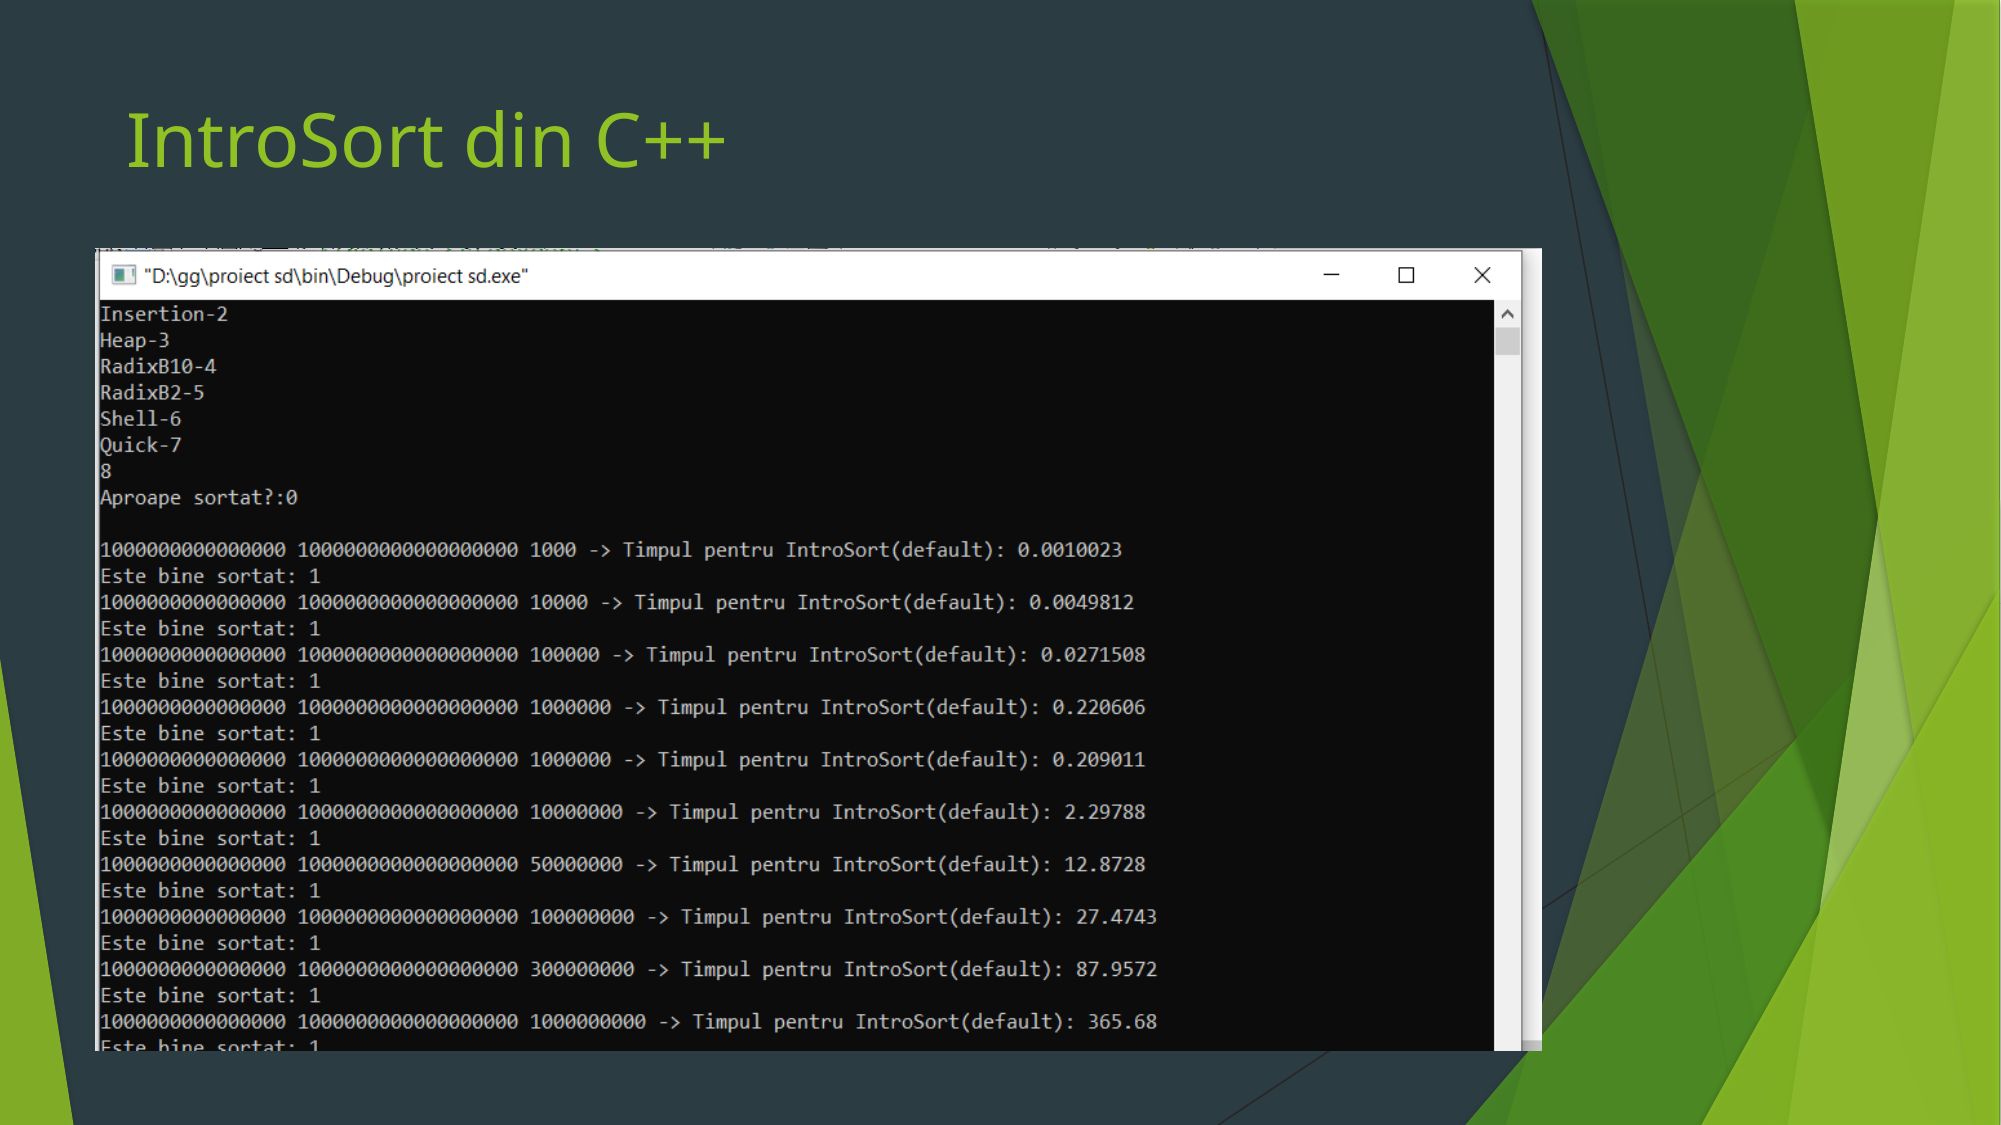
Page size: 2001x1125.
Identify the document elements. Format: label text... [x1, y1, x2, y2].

picture [94, 248, 1543, 1051]
title IntroSort din C++ [111, 84, 1522, 246]
